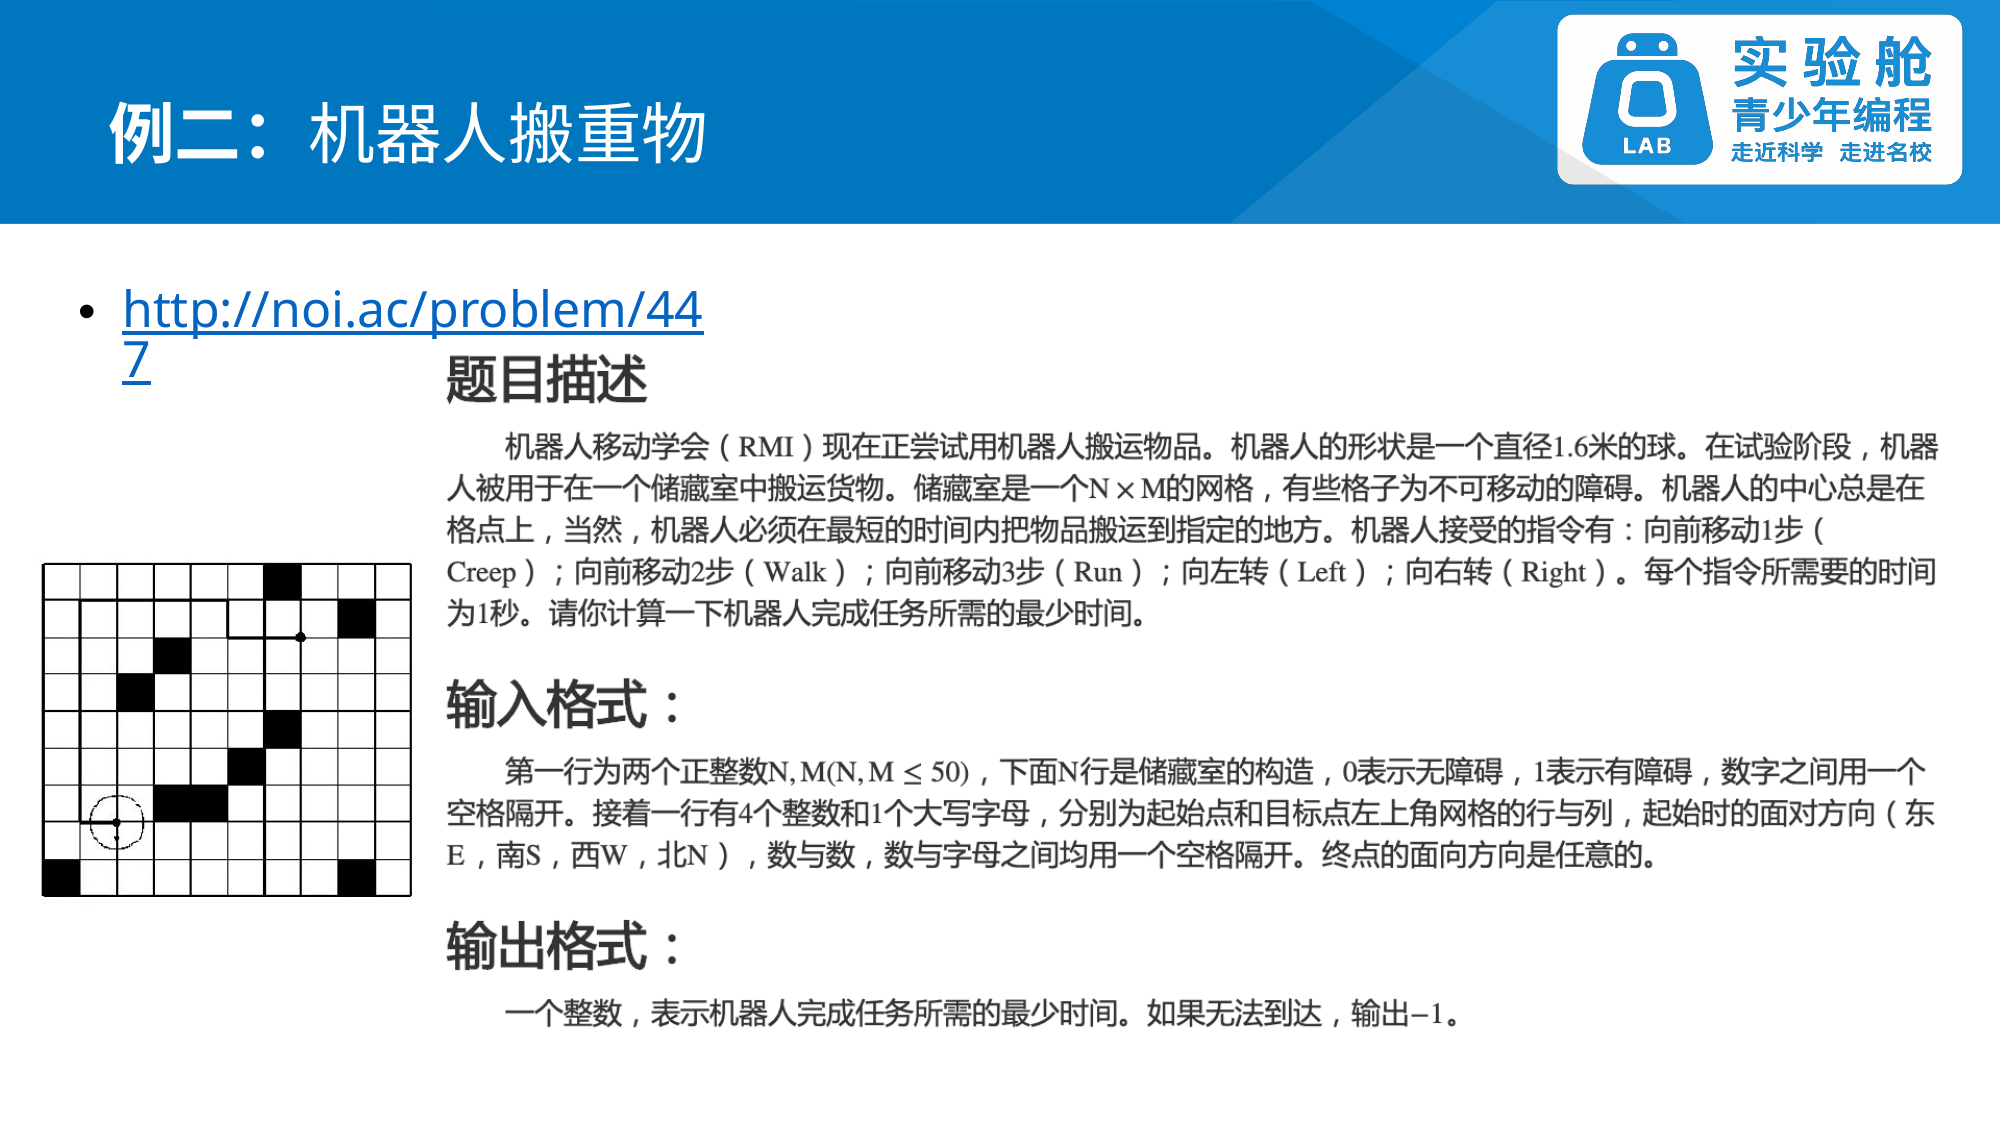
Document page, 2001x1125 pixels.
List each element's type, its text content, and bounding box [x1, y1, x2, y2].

text_box http://noi.ac/problem/447 [63, 270, 735, 354]
picture [31, 346, 1958, 1047]
list 例二：机器人搬重物 [93, 93, 1907, 186]
